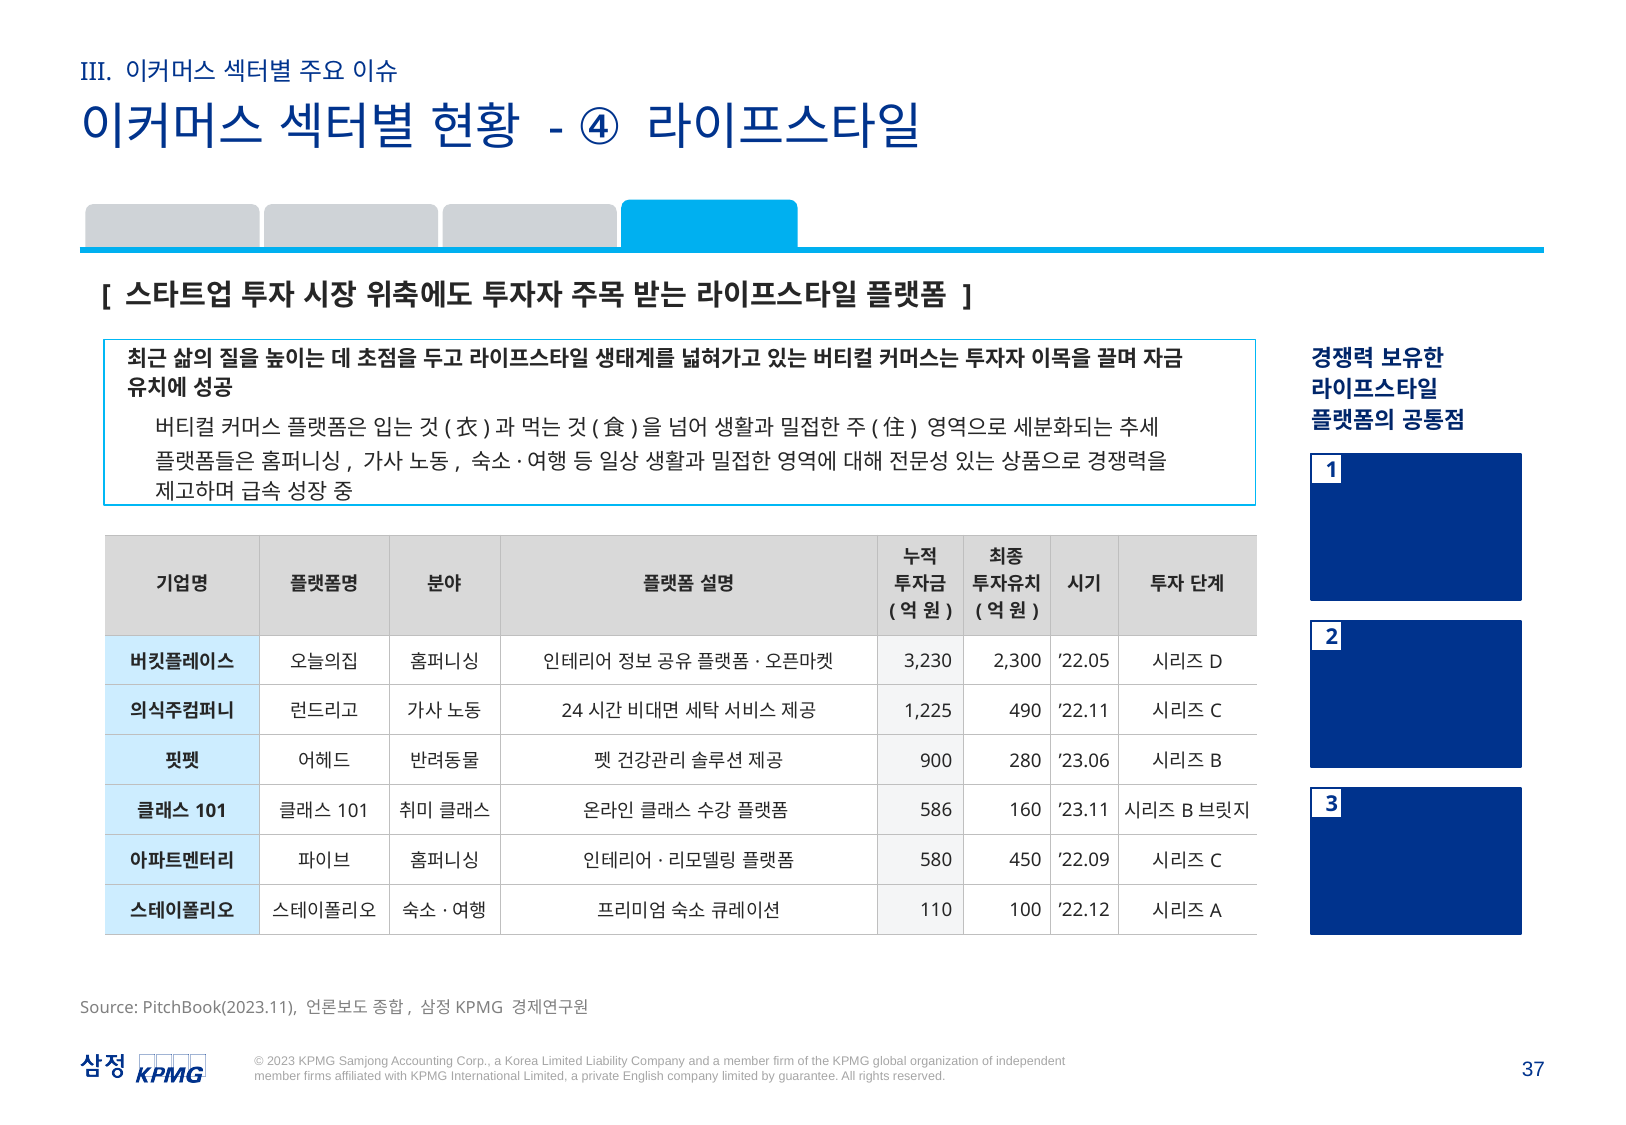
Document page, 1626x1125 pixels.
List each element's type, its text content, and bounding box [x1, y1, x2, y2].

table_header 분야 [390, 536, 500, 635]
table_cell 런드리고 [260, 685, 389, 734]
table_cell 숙소·여행 [390, 885, 500, 934]
table_cell 2,300 [964, 636, 1050, 684]
table_cell 프리미엄 숙소 큐레이션 [501, 885, 877, 934]
table_cell 취미 클래스 [390, 785, 500, 834]
table_cell 반려동물 [390, 735, 500, 784]
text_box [1310, 453, 1522, 600]
text_box Source: PitchBook(2023.11), 언론보도 종합, 삼정KPMG 경제연구원 [80, 979, 1112, 1018]
table_cell ’22.11 [1051, 685, 1118, 734]
table_cell ’22.05 [1051, 636, 1118, 684]
table_cell 펫 건강관리 솔루션 제공 [501, 735, 877, 784]
table_cell 160 [964, 785, 1050, 834]
table_cell 450 [964, 835, 1050, 884]
text_box 이커머스 섹터별 현황 - ④ 라이프스타일 [80, 101, 1545, 155]
table_cell 가사 노동 [390, 685, 500, 734]
table_cell 버킷플레이스 [105, 636, 259, 684]
table_cell ’23.11 [1051, 785, 1118, 834]
picture [80, 1054, 206, 1083]
text_box [ 스타트업 투자 시장 위축에도 투자자 주목 받는 라이프스타일 플랫폼 ] [86, 264, 1512, 319]
table_cell 클래스101 [105, 785, 259, 834]
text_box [79, 199, 1545, 251]
table_cell 홈퍼니싱 [390, 835, 500, 884]
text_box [1310, 787, 1522, 934]
text_box 경쟁력 보유한 라이프스타일 플랫폼의 공통점 [1310, 339, 1514, 434]
table_cell 시리즈B [1119, 735, 1257, 784]
table_cell 인테리어 정보 공유 플랫폼·오픈마켓 [501, 636, 877, 684]
table_cell ’23.06 [1051, 735, 1118, 784]
table_cell 클래스101 [260, 785, 389, 834]
table_cell 아파트멘터리 [105, 835, 259, 884]
table_cell 1,225 [878, 685, 963, 734]
table_cell ’22.12 [1051, 885, 1118, 934]
table_cell 시리즈C [1119, 685, 1257, 734]
table_cell 490 [964, 685, 1050, 734]
table_cell 스테이폴리오 [105, 885, 259, 934]
table_header 플랫폼명 [260, 536, 389, 635]
table_cell 580 [878, 835, 963, 884]
table_header 누적 투자금 (억 원) [878, 536, 963, 635]
text_box 최근 삶의 질을 높이는 데 초점을 두고 라이프스타일 생태계를 넓혀가고 있는 버티컬 커머스는 투자자 이목을 끌며 자금 유치에 성공 버티컬 커머스 플랫폼은 입는 것(衣)과 먹는 것(食)을 넘어 생활과 밀접한 주(住) 영역으로 세분화되는 추세 플랫폼들은 홈퍼니싱, 가사 노동, 숙소·여행 등 일상 생활과 밀접한 영역에 대해 전문성 있는 상품으로 경쟁력을 제고하며 급속 성장 중 [102, 338, 1258, 507]
table_cell 의식주컴퍼니 [105, 685, 259, 734]
table_cell 시리즈C [1119, 835, 1257, 884]
table_cell 시리즈D [1119, 636, 1257, 684]
table_cell 900 [878, 735, 963, 784]
table_cell 시리즈B브릿지 [1119, 785, 1257, 834]
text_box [1310, 620, 1522, 767]
table_cell 110 [878, 885, 963, 934]
table_cell 파이브 [260, 835, 389, 884]
table_header 기업명 [105, 536, 259, 635]
table_cell 어헤드 [260, 735, 389, 784]
table_cell 스테이폴리오 [260, 885, 389, 934]
table_cell 586 [878, 785, 963, 834]
table_cell 홈퍼니싱 [390, 636, 500, 684]
table_cell 시리즈A [1119, 885, 1257, 934]
table_cell 280 [964, 735, 1050, 784]
table_cell 핏펫 [105, 735, 259, 784]
list III. 이커머스 섹터별 주요 이슈 [80, 54, 1545, 85]
table_cell 3,230 [878, 636, 963, 684]
table_cell ’22.09 [1051, 835, 1118, 884]
table_header 플랫폼 설명 [501, 536, 877, 635]
table_cell 인테리어·리모델링 플랫폼 [501, 835, 877, 884]
table_header 최종 투자유치 (억 원) [964, 536, 1050, 635]
table_cell 100 [964, 885, 1050, 934]
table_cell 24시간 비대면 세탁 서비스 제공 [501, 685, 877, 734]
table_header 투자 단계 [1119, 536, 1257, 635]
table_cell 온라인 클래스 수강 플랫폼 [501, 785, 877, 834]
table_cell 오늘의집 [260, 636, 389, 684]
table_header 시기 [1051, 536, 1118, 635]
